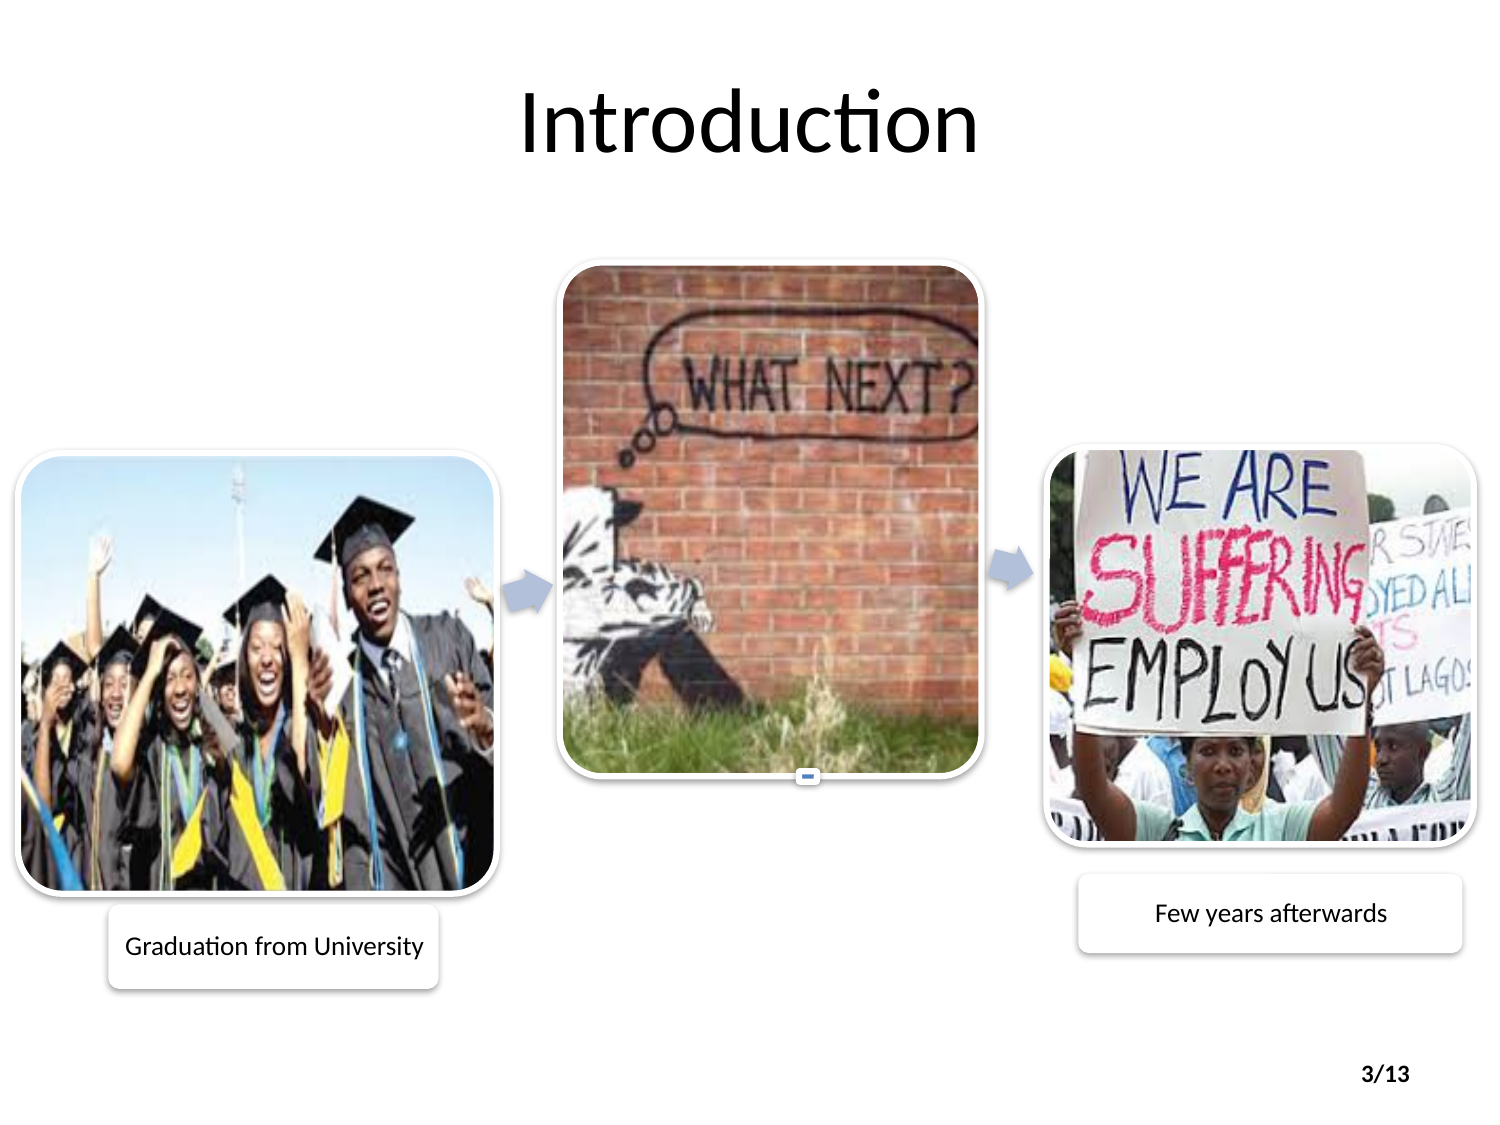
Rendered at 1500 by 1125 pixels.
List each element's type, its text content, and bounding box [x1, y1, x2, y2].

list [0, 212, 1488, 1038]
slide_number 3/13 [1074, 1046, 1425, 1103]
title Introduction [75, 45, 1425, 188]
